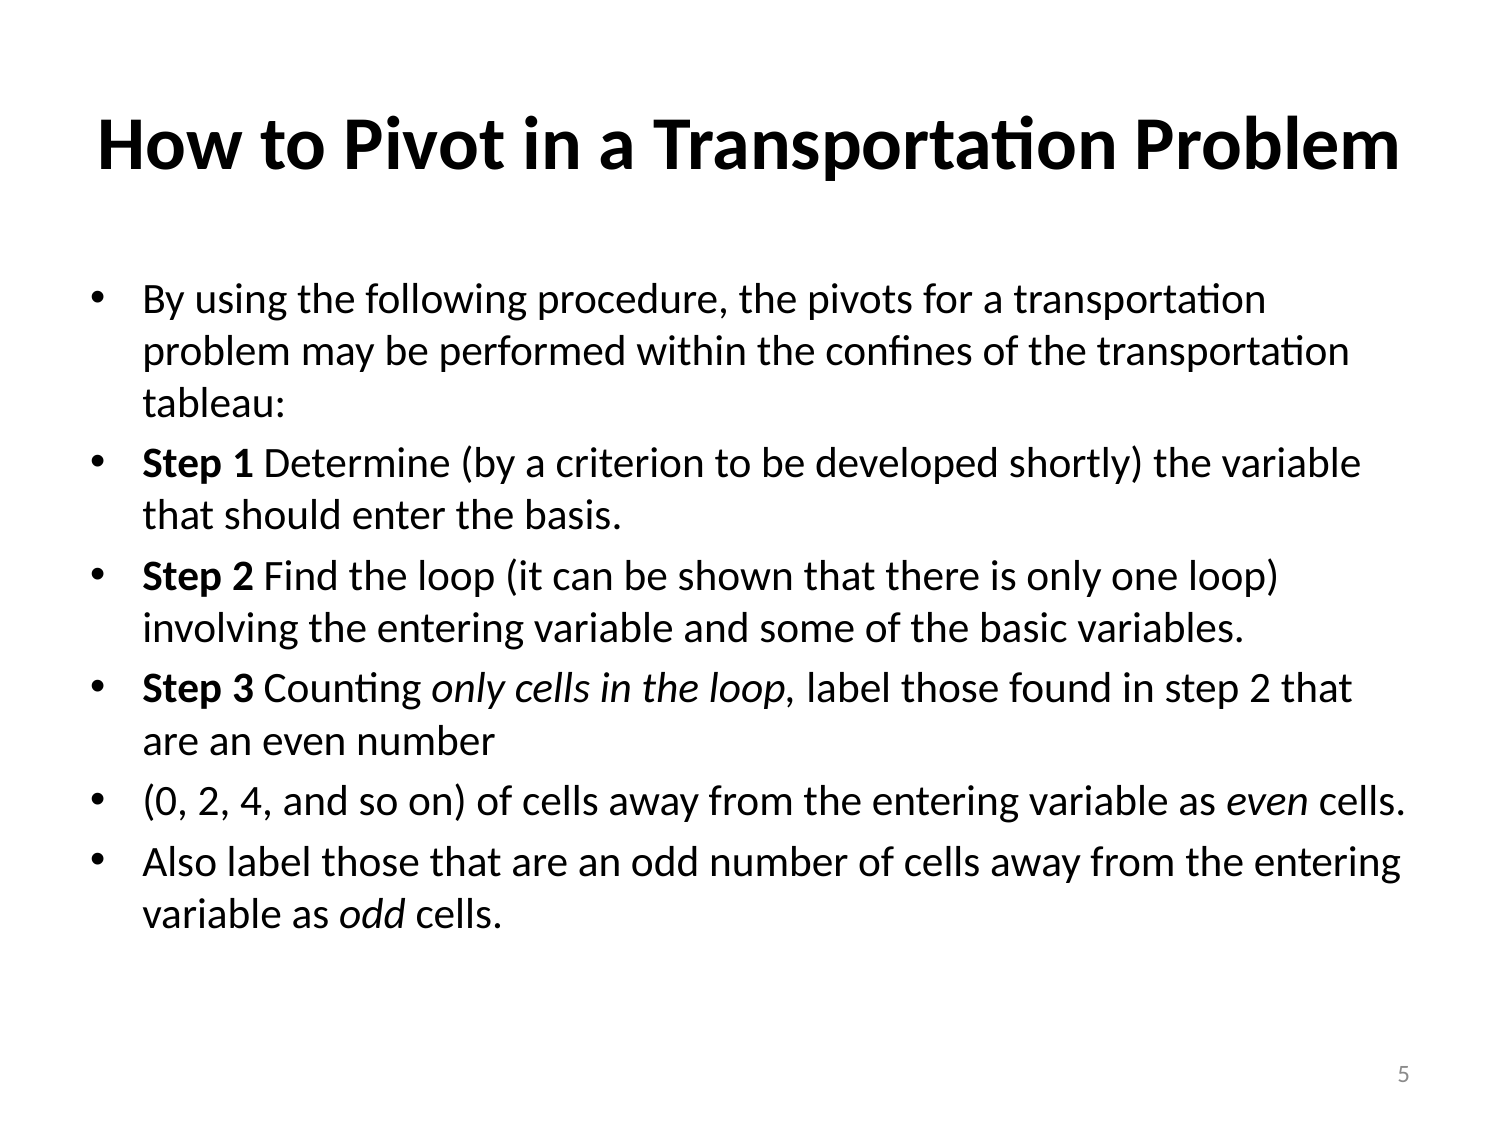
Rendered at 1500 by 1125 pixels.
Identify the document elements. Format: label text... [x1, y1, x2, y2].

slide_number 5 [1074, 1042, 1425, 1103]
list By using the following procedure, the pivots for a transportation problem may be performed within the confines of the transportation tableau: Step 1 Determine (by a criterion to be developed shortly) the variable that should enter the basis. Step 2 Find the loop (it can be shown that there is only one loop) involving the entering variable and some of the basic variables. Step 3 Counting only cells in the loop, label those found in step 2 that are an even number (0, 2, 4, and so on) of cells away from the entering variable as even cells. Also label those that are an odd number of cells away from the entering variable as odd cells. [75, 262, 1425, 1005]
title How to Pivot in a Transportation Problem [75, 45, 1425, 233]
